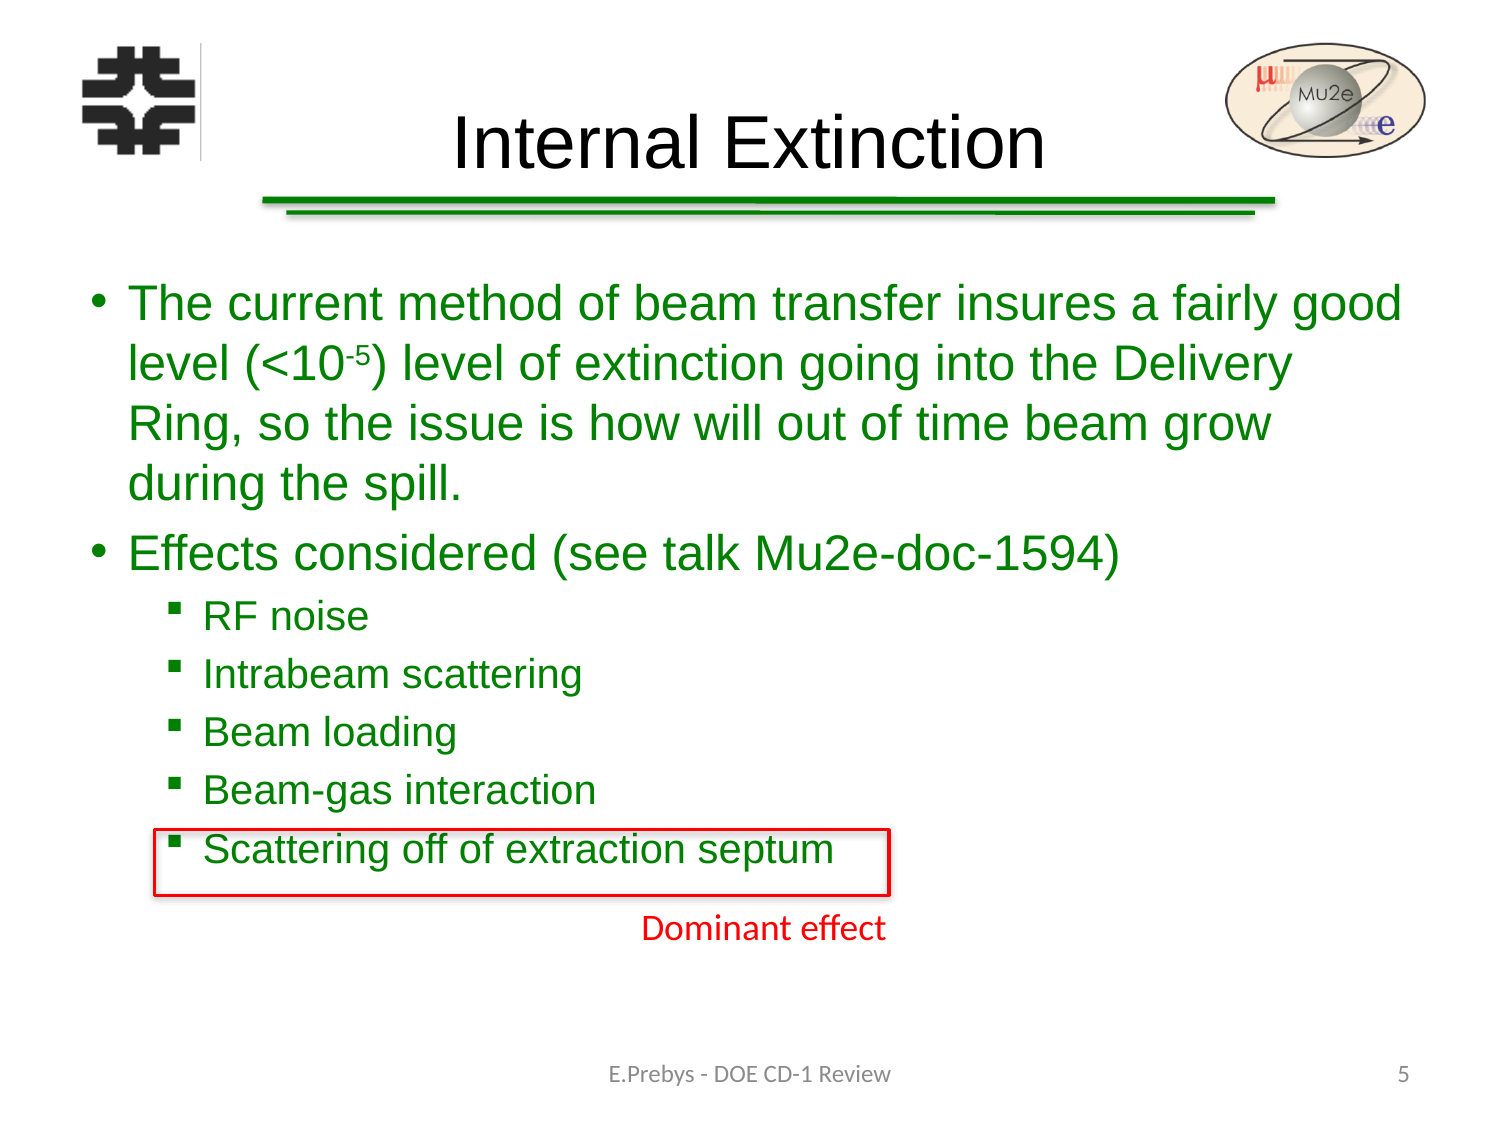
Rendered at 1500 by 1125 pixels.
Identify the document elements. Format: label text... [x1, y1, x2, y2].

footer E.Prebys - DOE CD-1 Review [512, 1042, 988, 1103]
title Internal Extinction [75, 45, 1425, 233]
text_box Dominant effect [626, 895, 988, 955]
slide_number 5 [1074, 1042, 1425, 1103]
text_box [154, 829, 890, 896]
picture [1225, 42, 1426, 158]
list The current method of beam transfer insures a fairly good level (<10-5) level of extinction going into the Delivery Ring, so the issue is how will out of time beam grow during the spill. Effects considered (see talk Mu2e-doc-1594) RF noise Intrabeam scattering Beam loading Beam-gas interaction Scattering off of extraction septum [75, 262, 1425, 1005]
